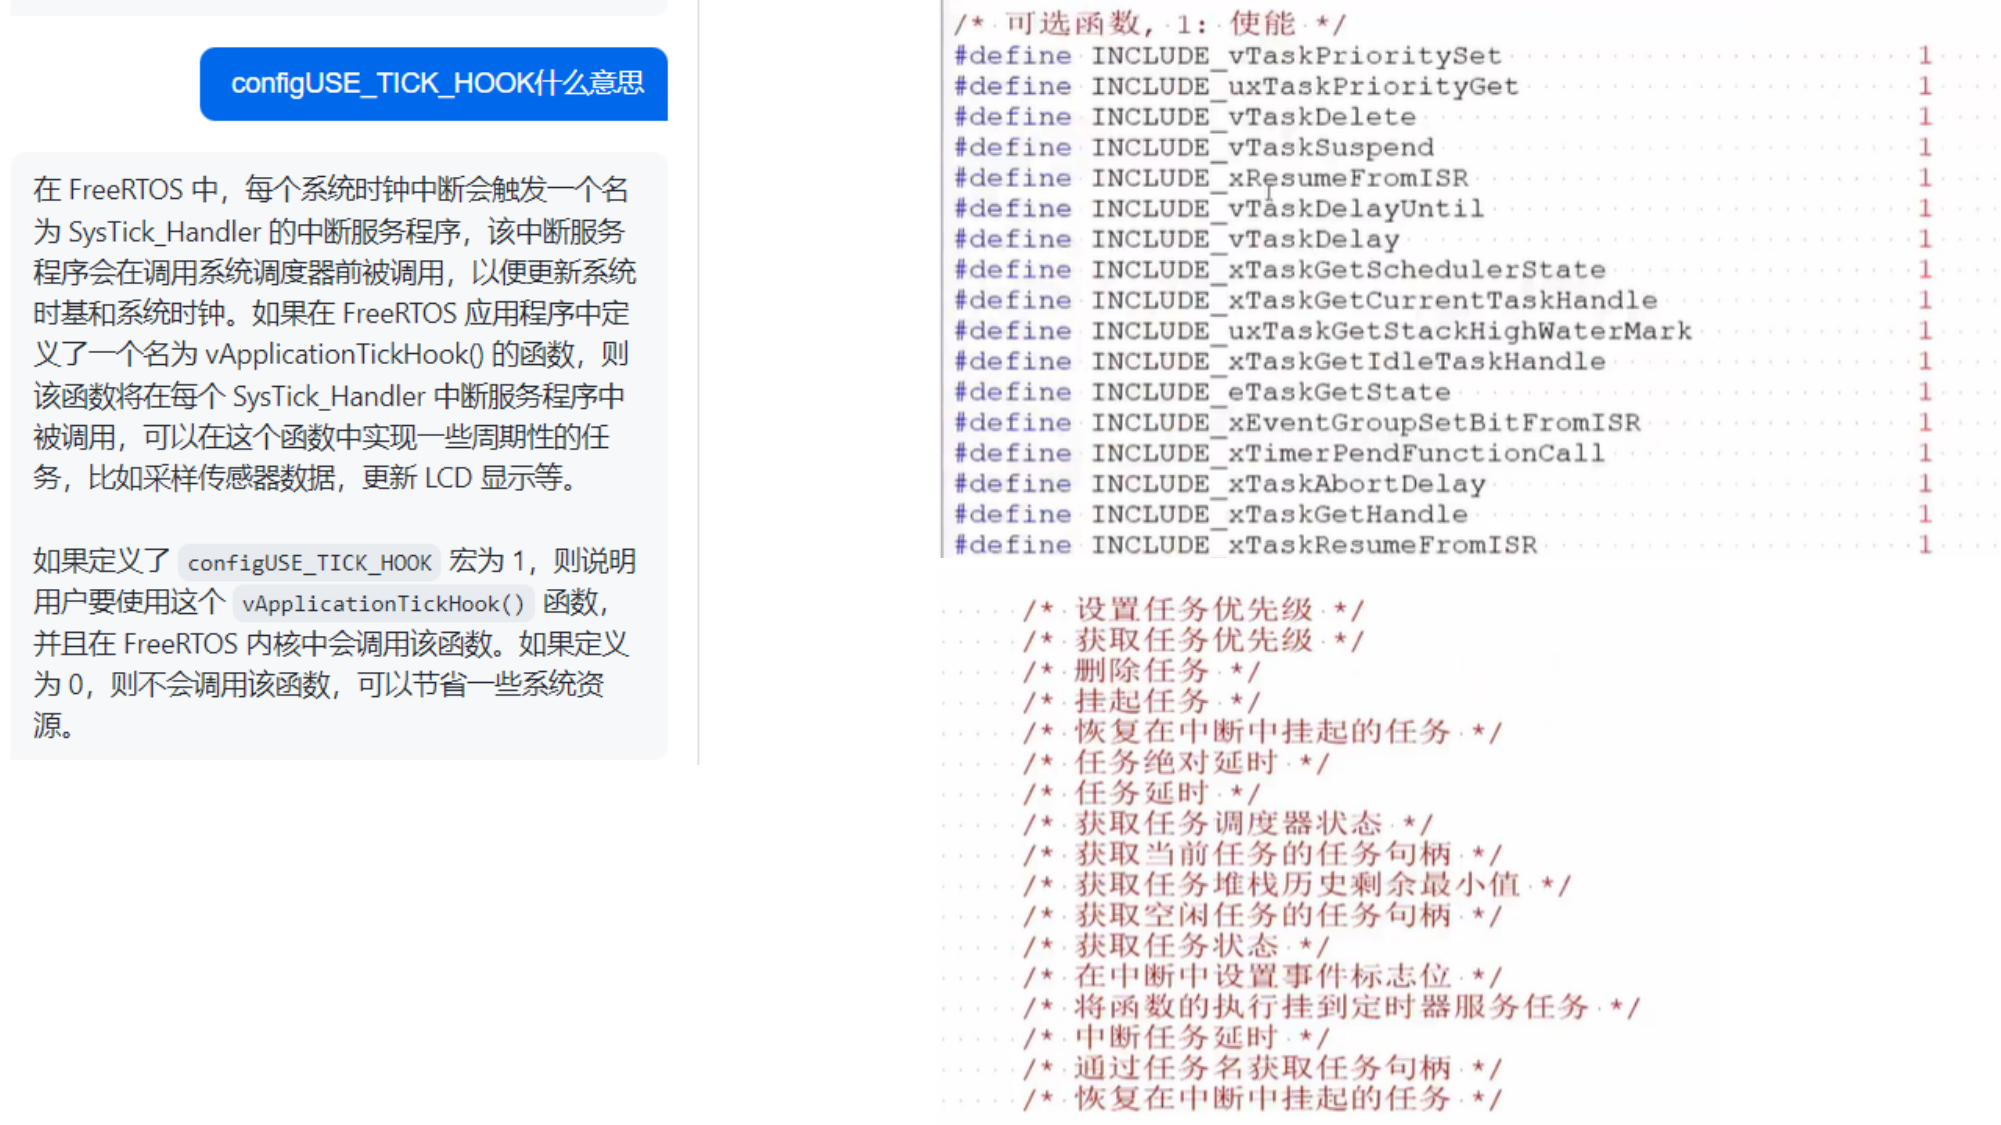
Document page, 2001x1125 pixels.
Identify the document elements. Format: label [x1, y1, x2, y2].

picture [0, 0, 701, 765]
picture [938, 567, 1718, 1125]
picture [938, 0, 2000, 558]
